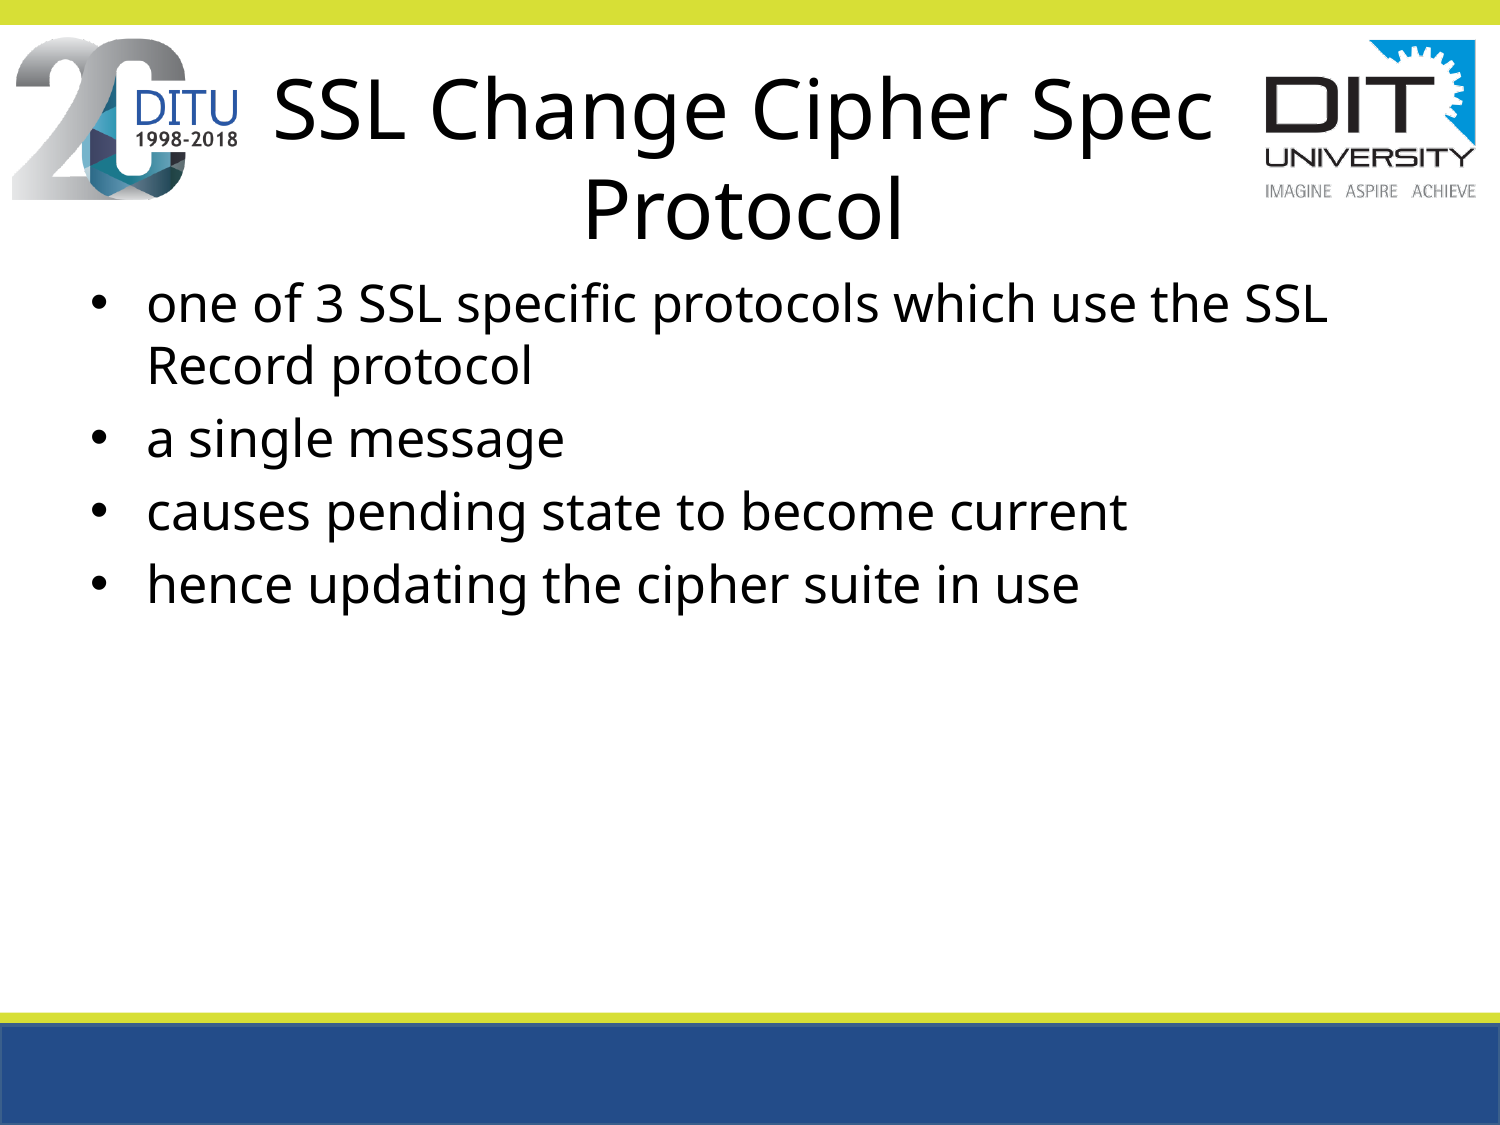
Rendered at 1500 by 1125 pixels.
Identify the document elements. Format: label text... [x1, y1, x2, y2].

picture [1262, 37, 1478, 200]
picture [12, 37, 237, 200]
list one of 3 SSL specific protocols which use the SSL Record protocol a single message causes pending state to become current hence updating the cipher suite in use [75, 262, 1425, 1005]
title SSL Change Cipher Spec Protocol [249, 62, 1238, 250]
